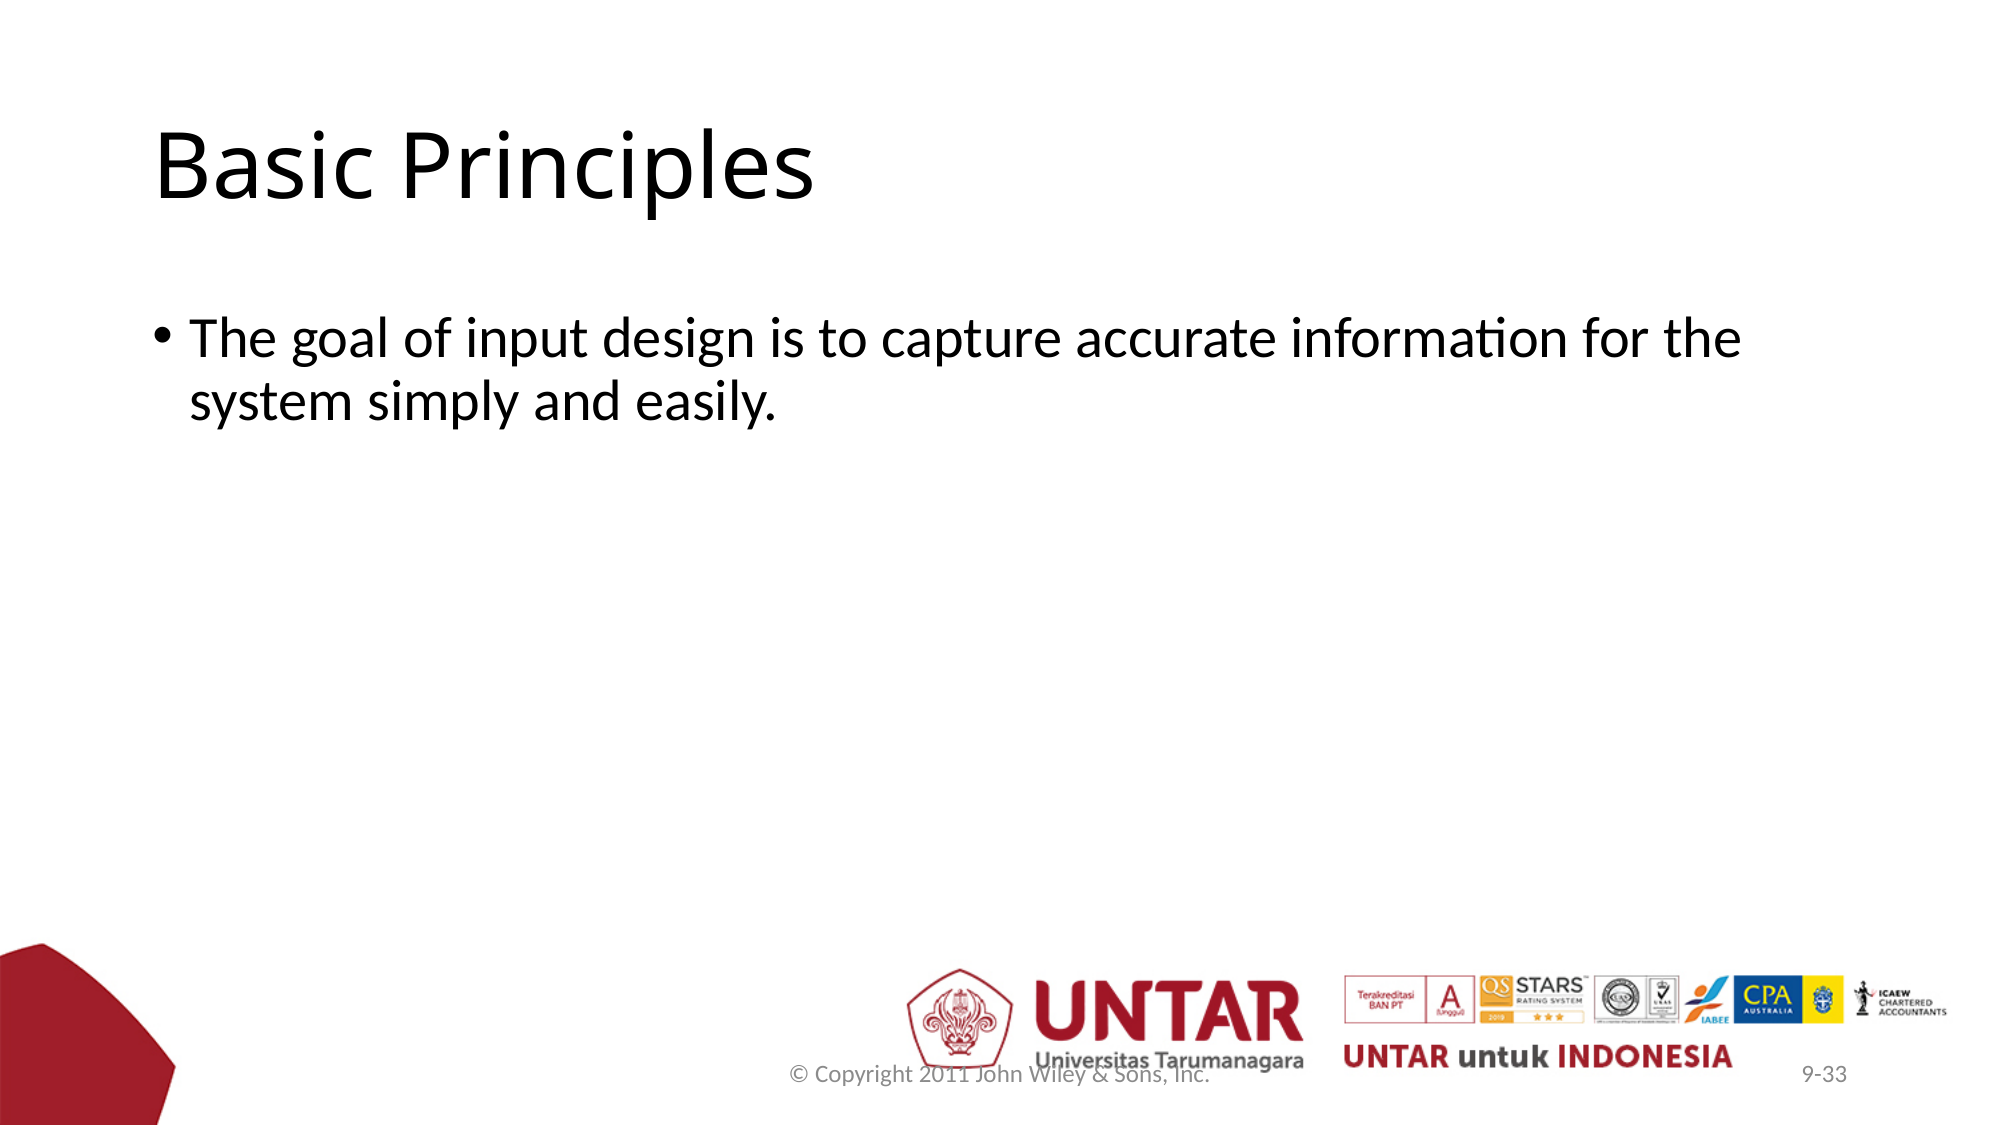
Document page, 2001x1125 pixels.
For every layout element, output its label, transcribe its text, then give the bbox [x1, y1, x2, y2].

title Basic Principles [137, 59, 1863, 278]
slide_number 9-33 [1412, 1042, 1863, 1103]
list The goal of input design is to capture accurate information for the system simply and easily. [137, 299, 1863, 1014]
picture [0, 0, 2001, 1125]
footer © Copyright 2011 John Wiley & Sons, Inc. [662, 1042, 1338, 1103]
